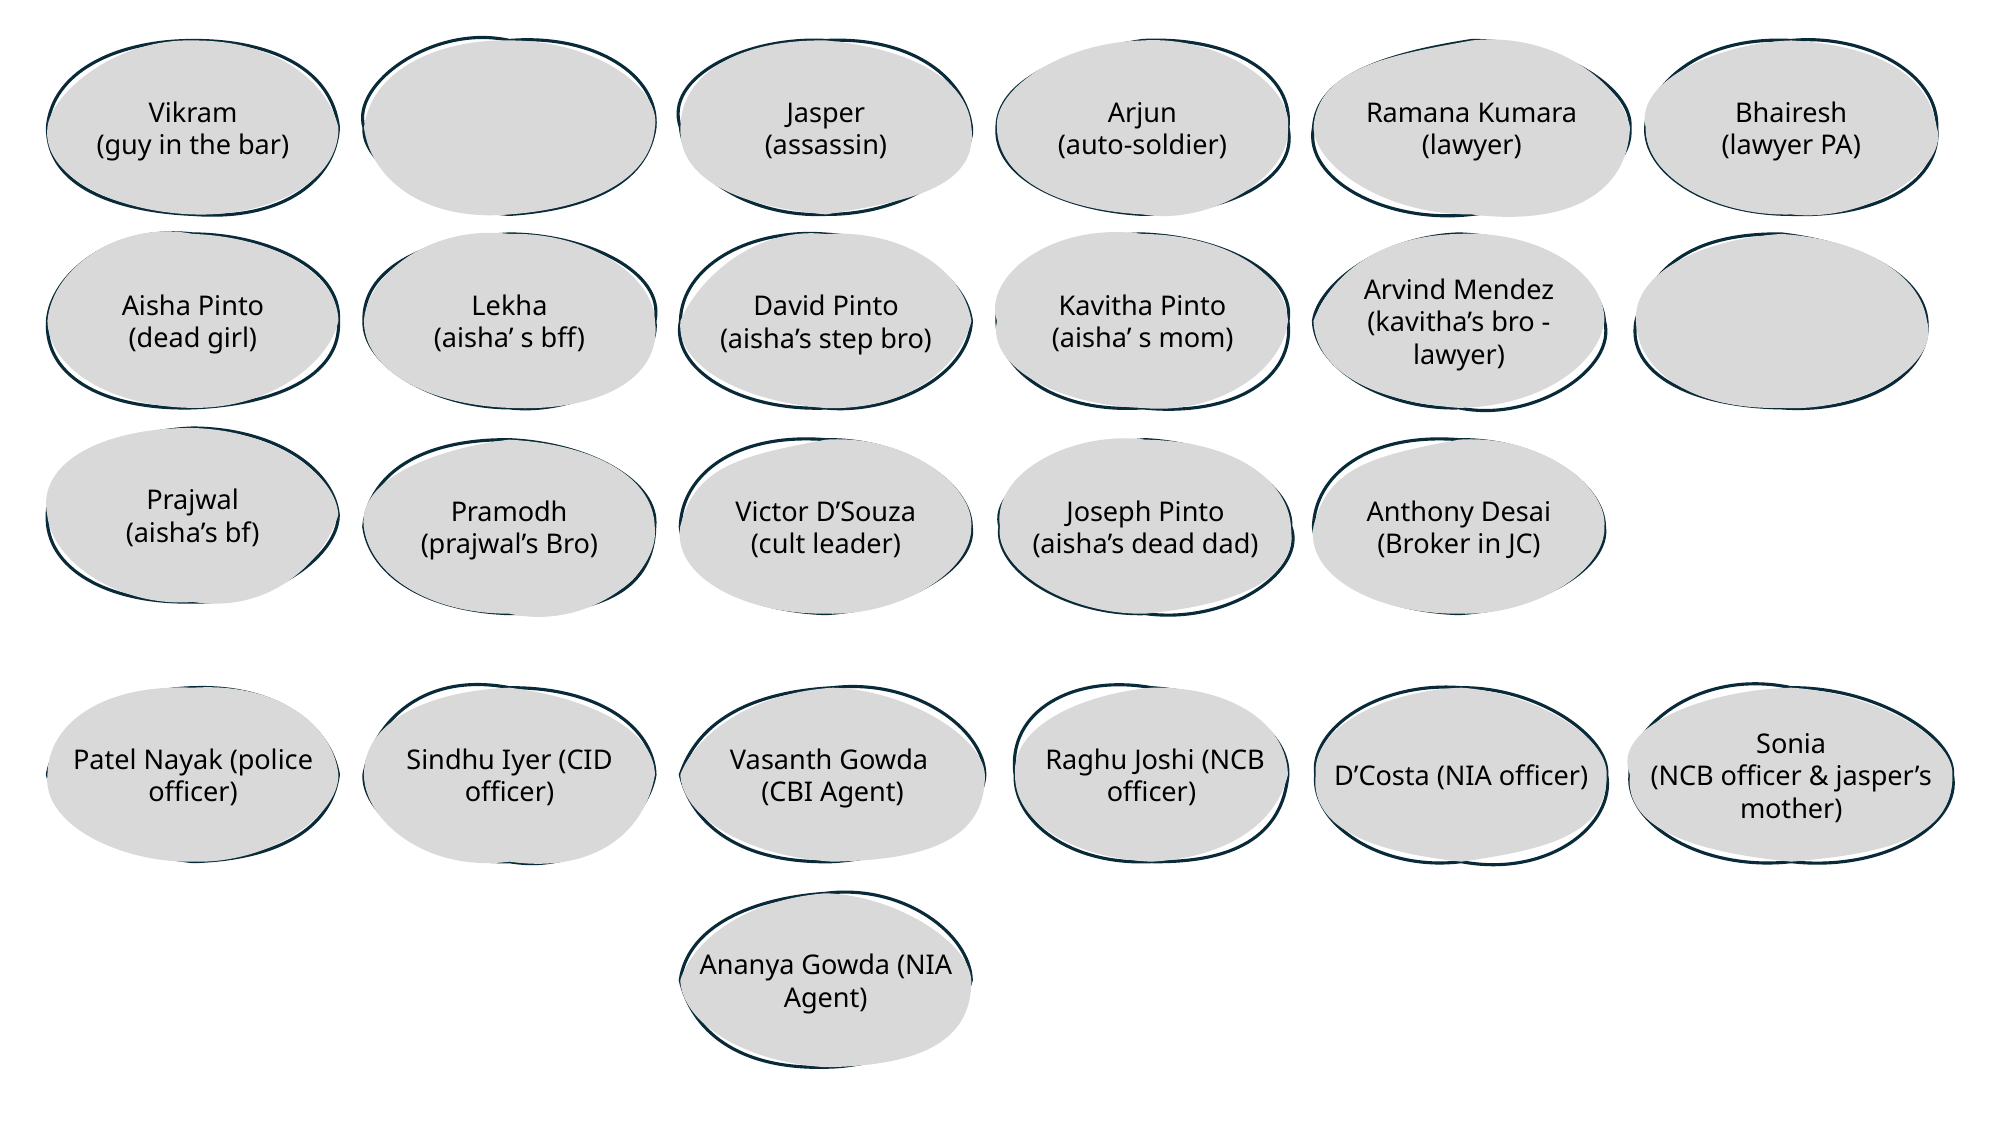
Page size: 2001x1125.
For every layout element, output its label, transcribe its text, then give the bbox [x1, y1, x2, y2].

text_box D’Costa (NIA officer) [1313, 685, 1610, 867]
text_box Patel Nayak (police officer) [45, 685, 341, 864]
text_box Arvind Mendez (kavitha’s bro - lawyer) [1311, 232, 1608, 413]
text_box Anthony Desai (Broker in JC) [1311, 437, 1607, 616]
text_box Vikram (guy in the bar) [45, 38, 341, 217]
text_box Ananya Gowda (NIA Agent) [678, 890, 973, 1069]
text_box David Pinto (aisha’s step bro) [677, 231, 974, 411]
text_box [360, 35, 657, 216]
text_box Sindhu Iyer (CID officer) [362, 682, 657, 866]
text_box Sonia (NCB officer & jasper’s mother) [1627, 682, 1955, 865]
text_box Vasanth Gowda (CBI Agent) [678, 684, 987, 864]
text_box Raghu Joshi (NCB officer) [1012, 683, 1290, 864]
text_box Arjun (auto-soldier) [995, 38, 1291, 217]
text_box [1633, 232, 1929, 411]
text_box Bhairesh (lawyer PA) [1644, 38, 1939, 217]
text_box Lekha (aisha’ s bff) [362, 232, 658, 411]
text_box Prajwal (aisha’s bf) [45, 426, 340, 604]
text_box Joseph Pinto (aisha’s dead dad) [997, 438, 1295, 617]
text_box Aisha Pinto (dead girl) [45, 231, 341, 410]
text_box Kavitha Pinto (aisha’ s mom) [995, 232, 1291, 411]
text_box Jasper (assassin) [676, 38, 974, 217]
text_box Ramana Kumara (lawyer) [1311, 38, 1632, 218]
text_box Victor D’Souza (cult leader) [678, 437, 974, 616]
text_box Pramodh (prajwal’s Bro) [362, 438, 657, 617]
